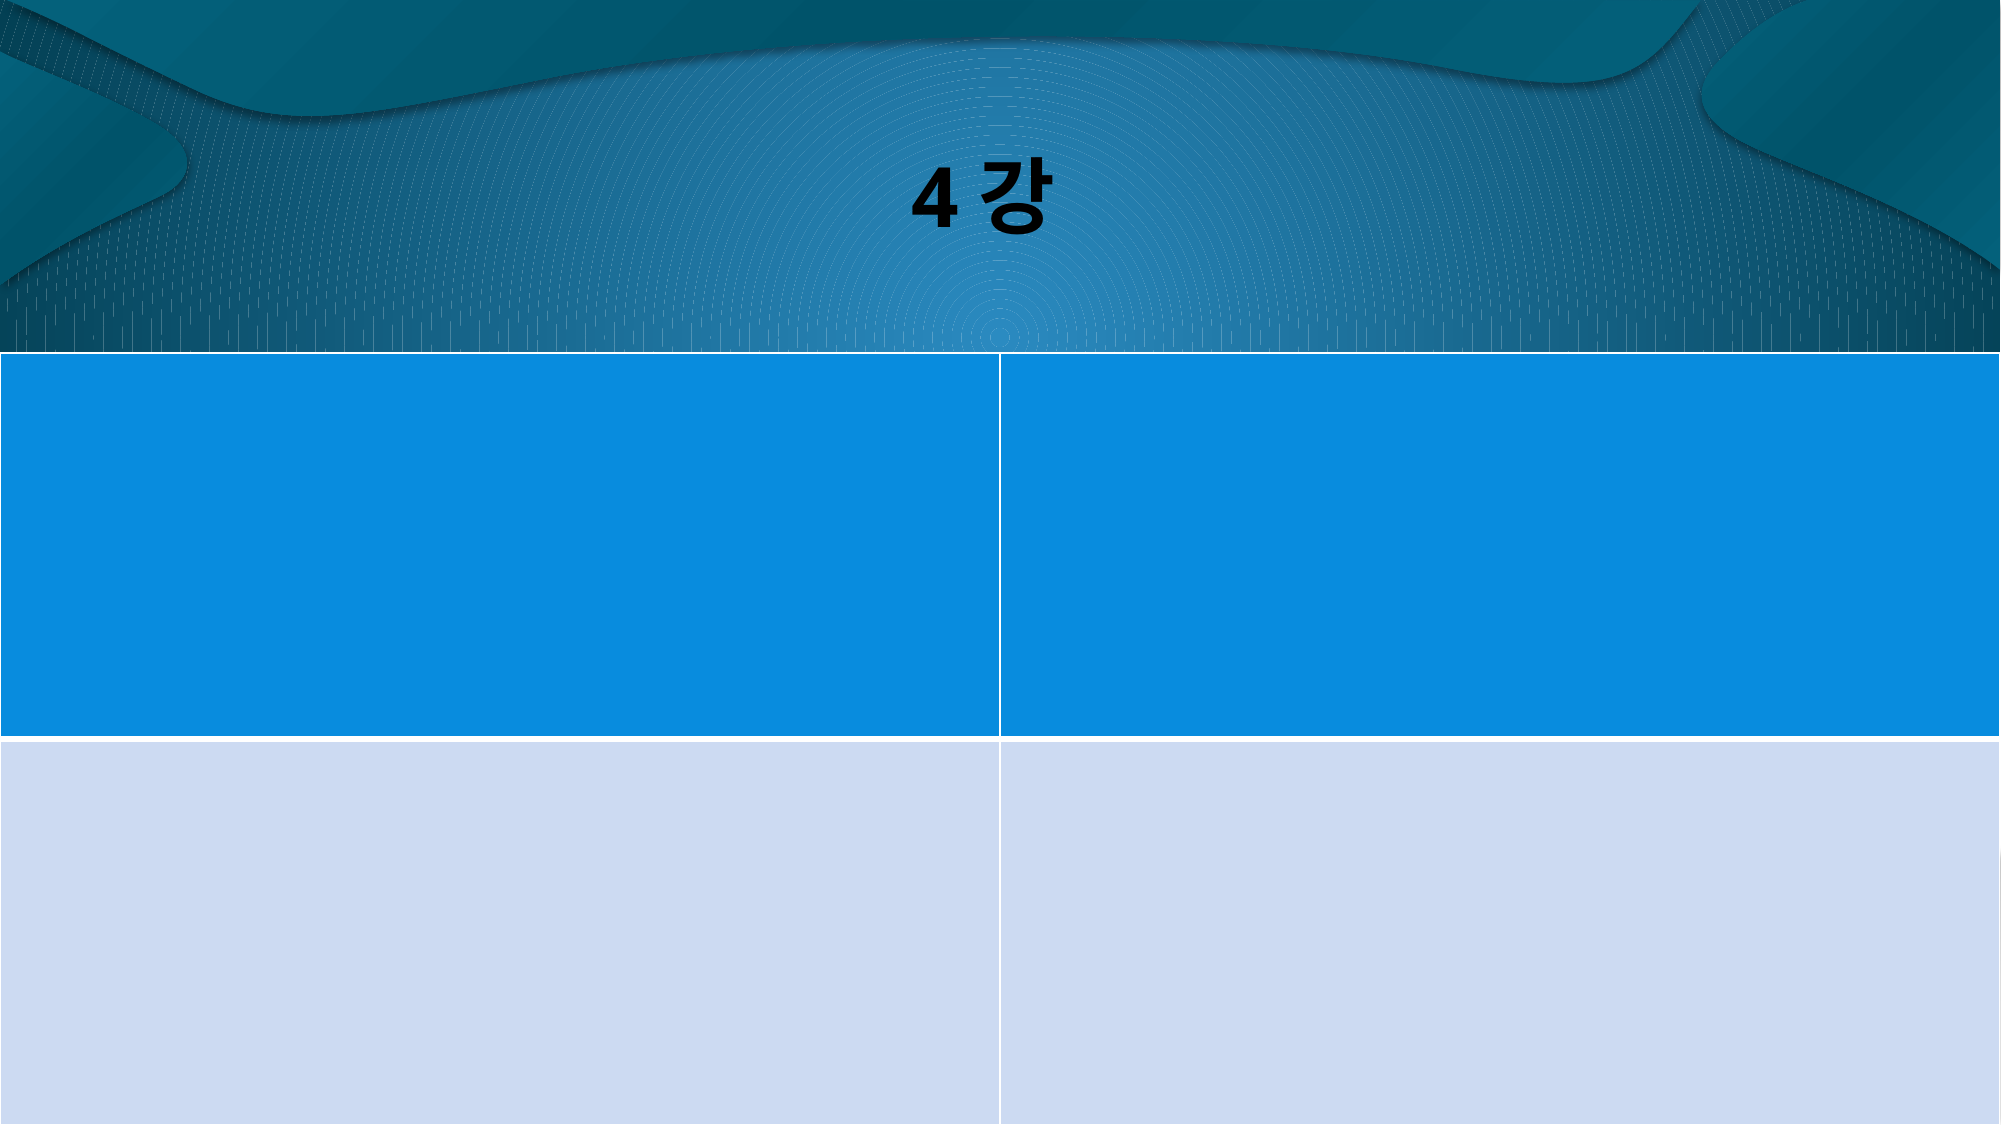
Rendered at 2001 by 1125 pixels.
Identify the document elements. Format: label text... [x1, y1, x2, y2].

table_header [1001, 354, 1999, 736]
table_cell [1, 742, 999, 1124]
table_header [1, 354, 999, 736]
table_cell [1001, 742, 1999, 1124]
title 4강 [216, 100, 1750, 288]
